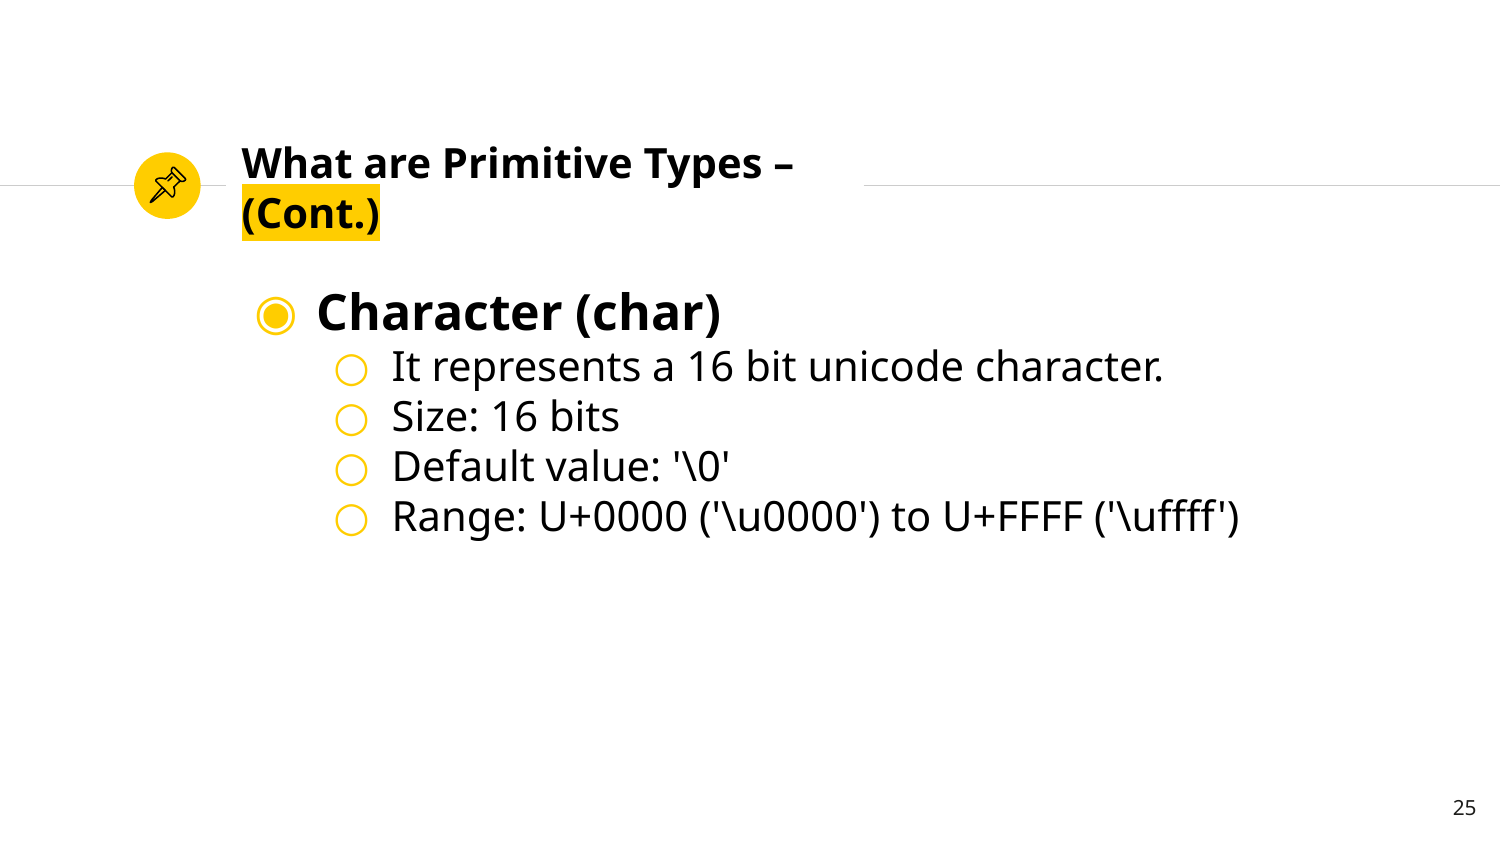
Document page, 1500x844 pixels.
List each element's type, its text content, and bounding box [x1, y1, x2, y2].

list Character (char) It represents a 16 bit unicode character. Size: 16 bits Default value: '\0' Range: U+0000 ('\u0000') to U+FFFF ('\uffff') [226, 265, 1344, 776]
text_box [150, 166, 186, 203]
slide_number 25 [1401, 779, 1492, 844]
title What are Primitive Types – (Cont.) [226, 151, 863, 223]
